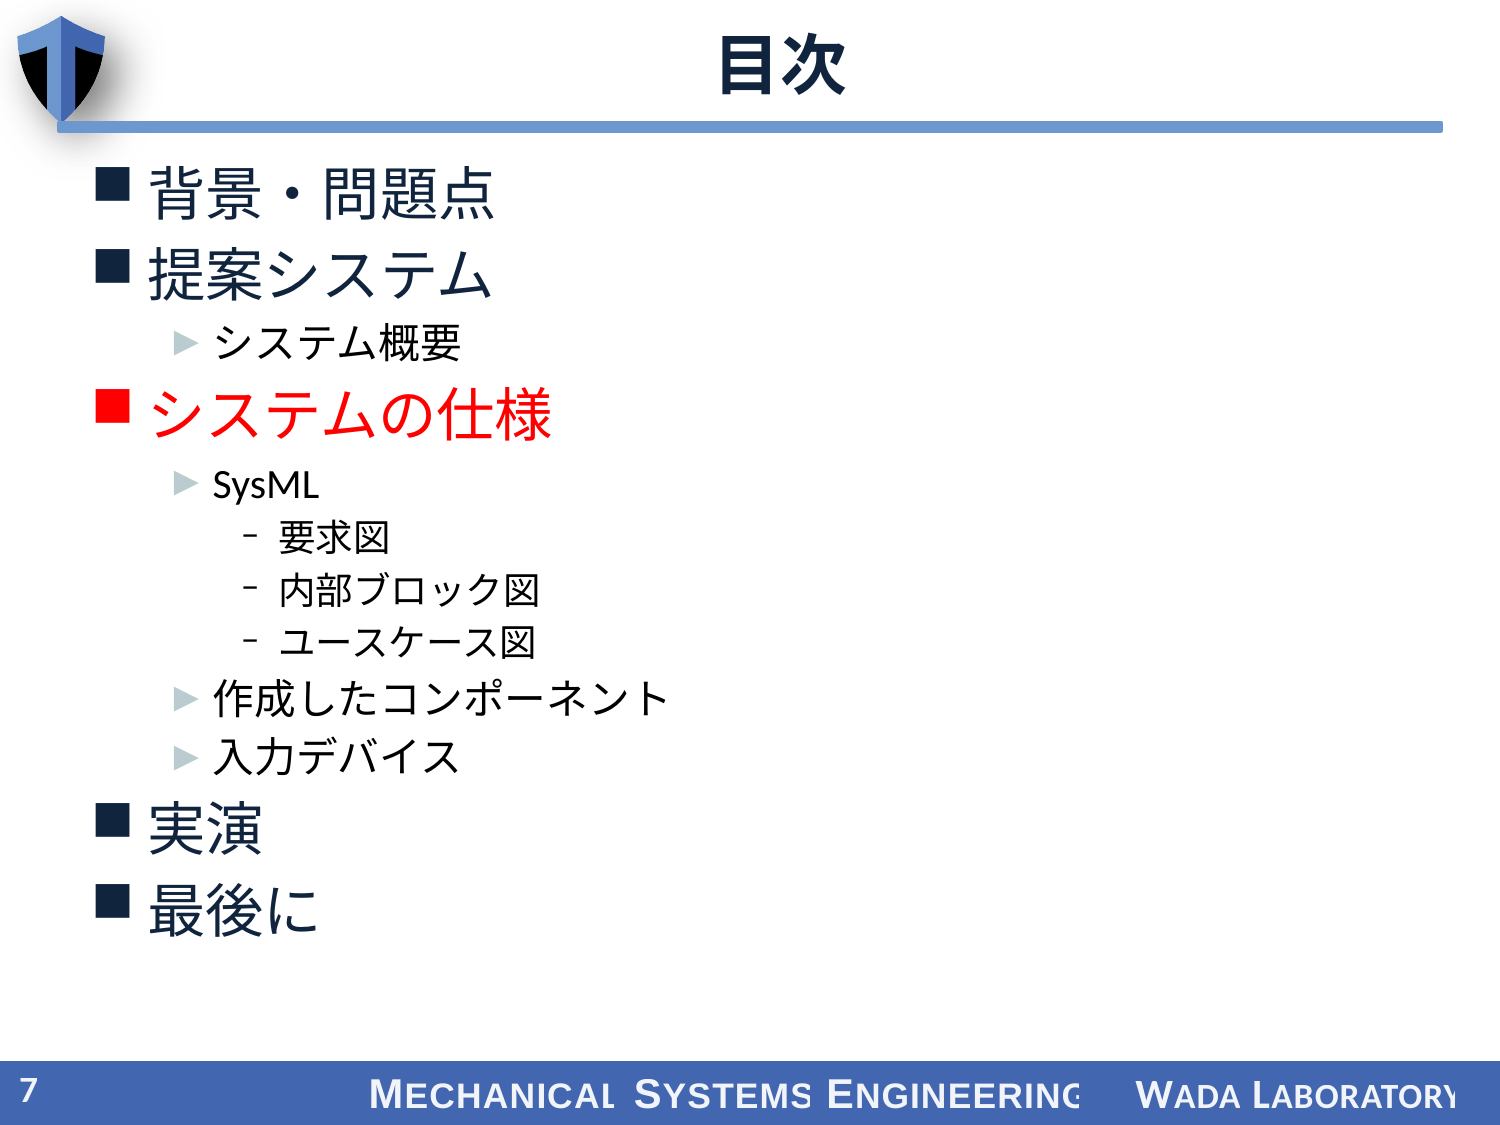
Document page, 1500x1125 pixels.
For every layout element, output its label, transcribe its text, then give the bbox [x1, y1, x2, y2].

title 目次 [135, 13, 1425, 112]
picture [4, 3, 120, 123]
list 背景・問題点 提案システム システム概要 システムの仕様 SysML 要求図 内部ブロック図 ユースケース図 作成したコンポーネント 入力デバイス 実演 最後に [75, 149, 1426, 1017]
